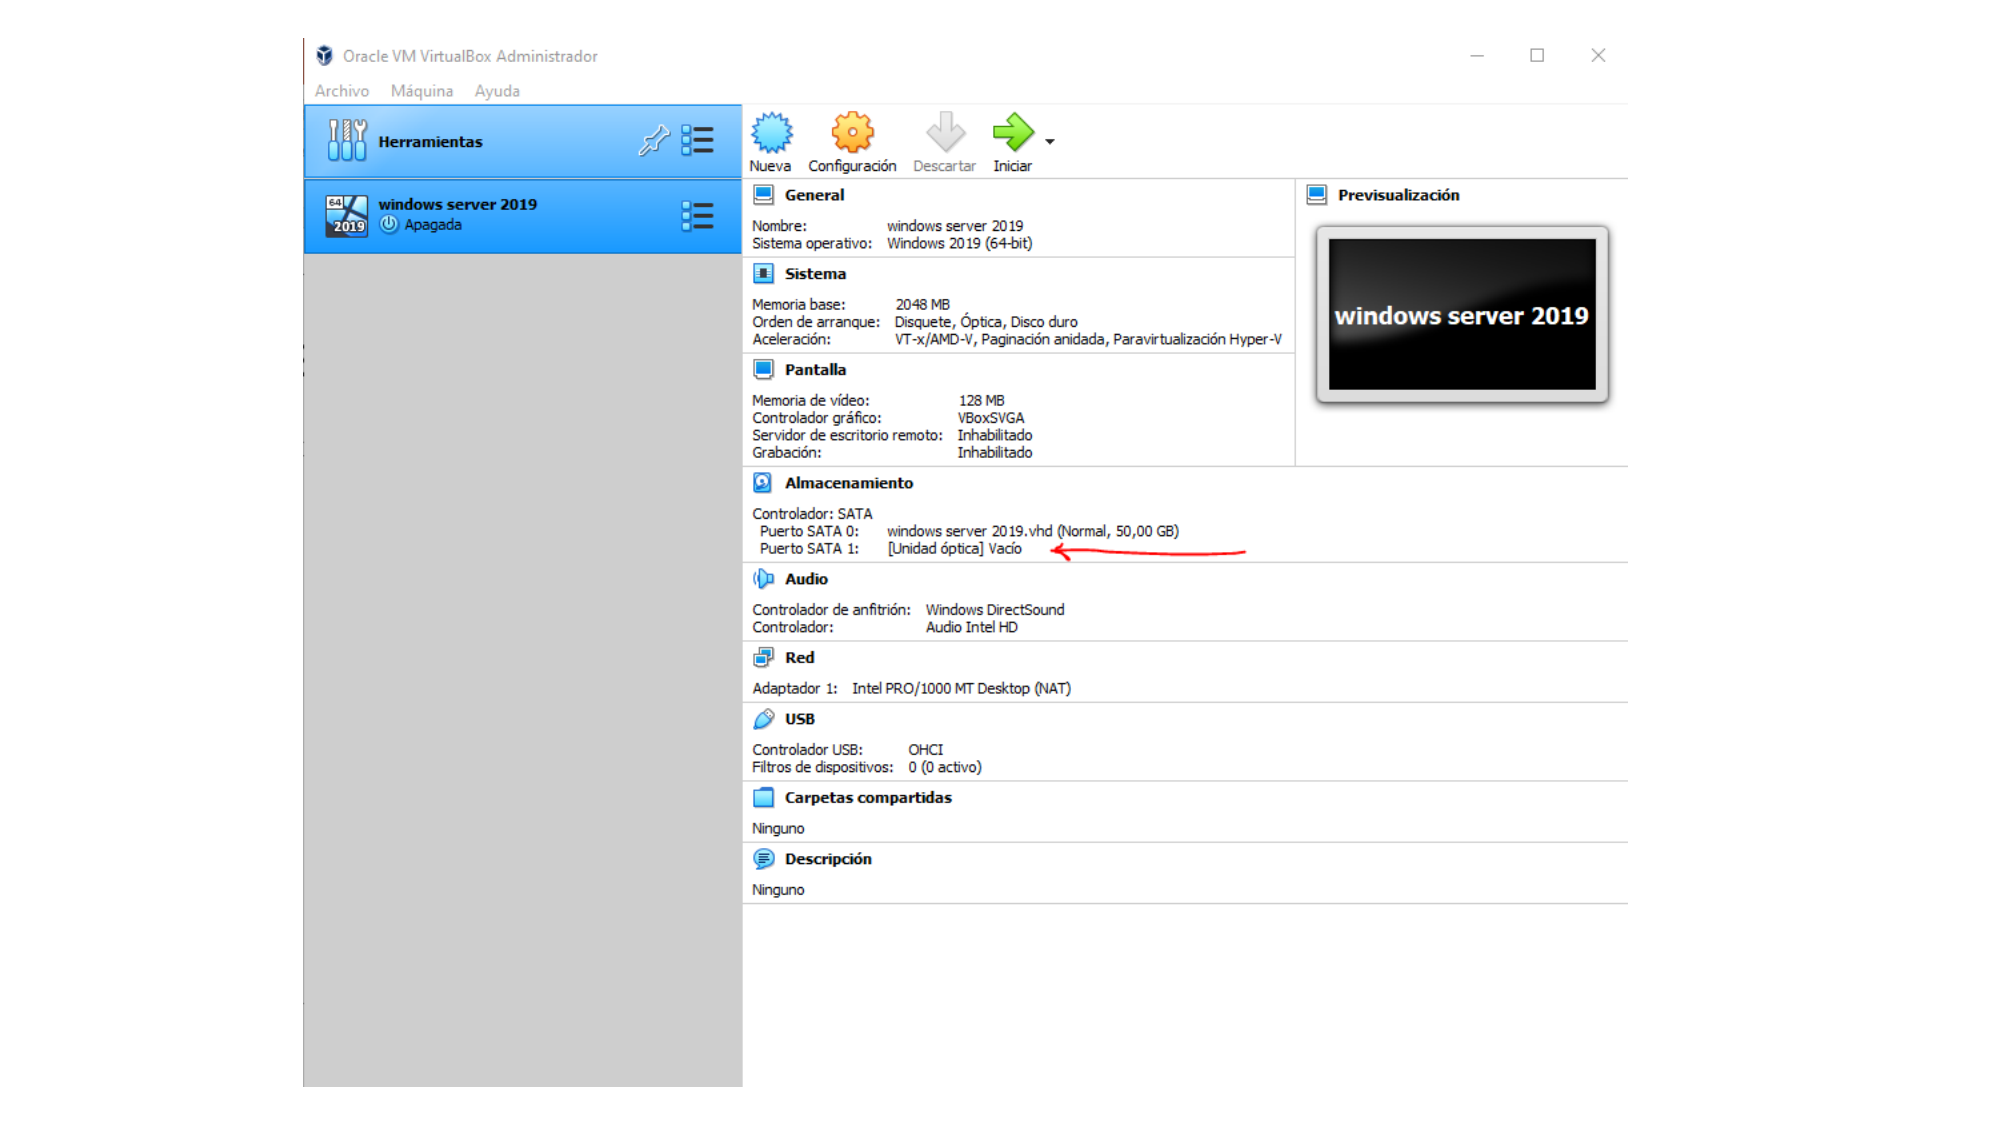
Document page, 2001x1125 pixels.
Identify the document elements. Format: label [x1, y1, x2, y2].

picture [303, 38, 1628, 1087]
